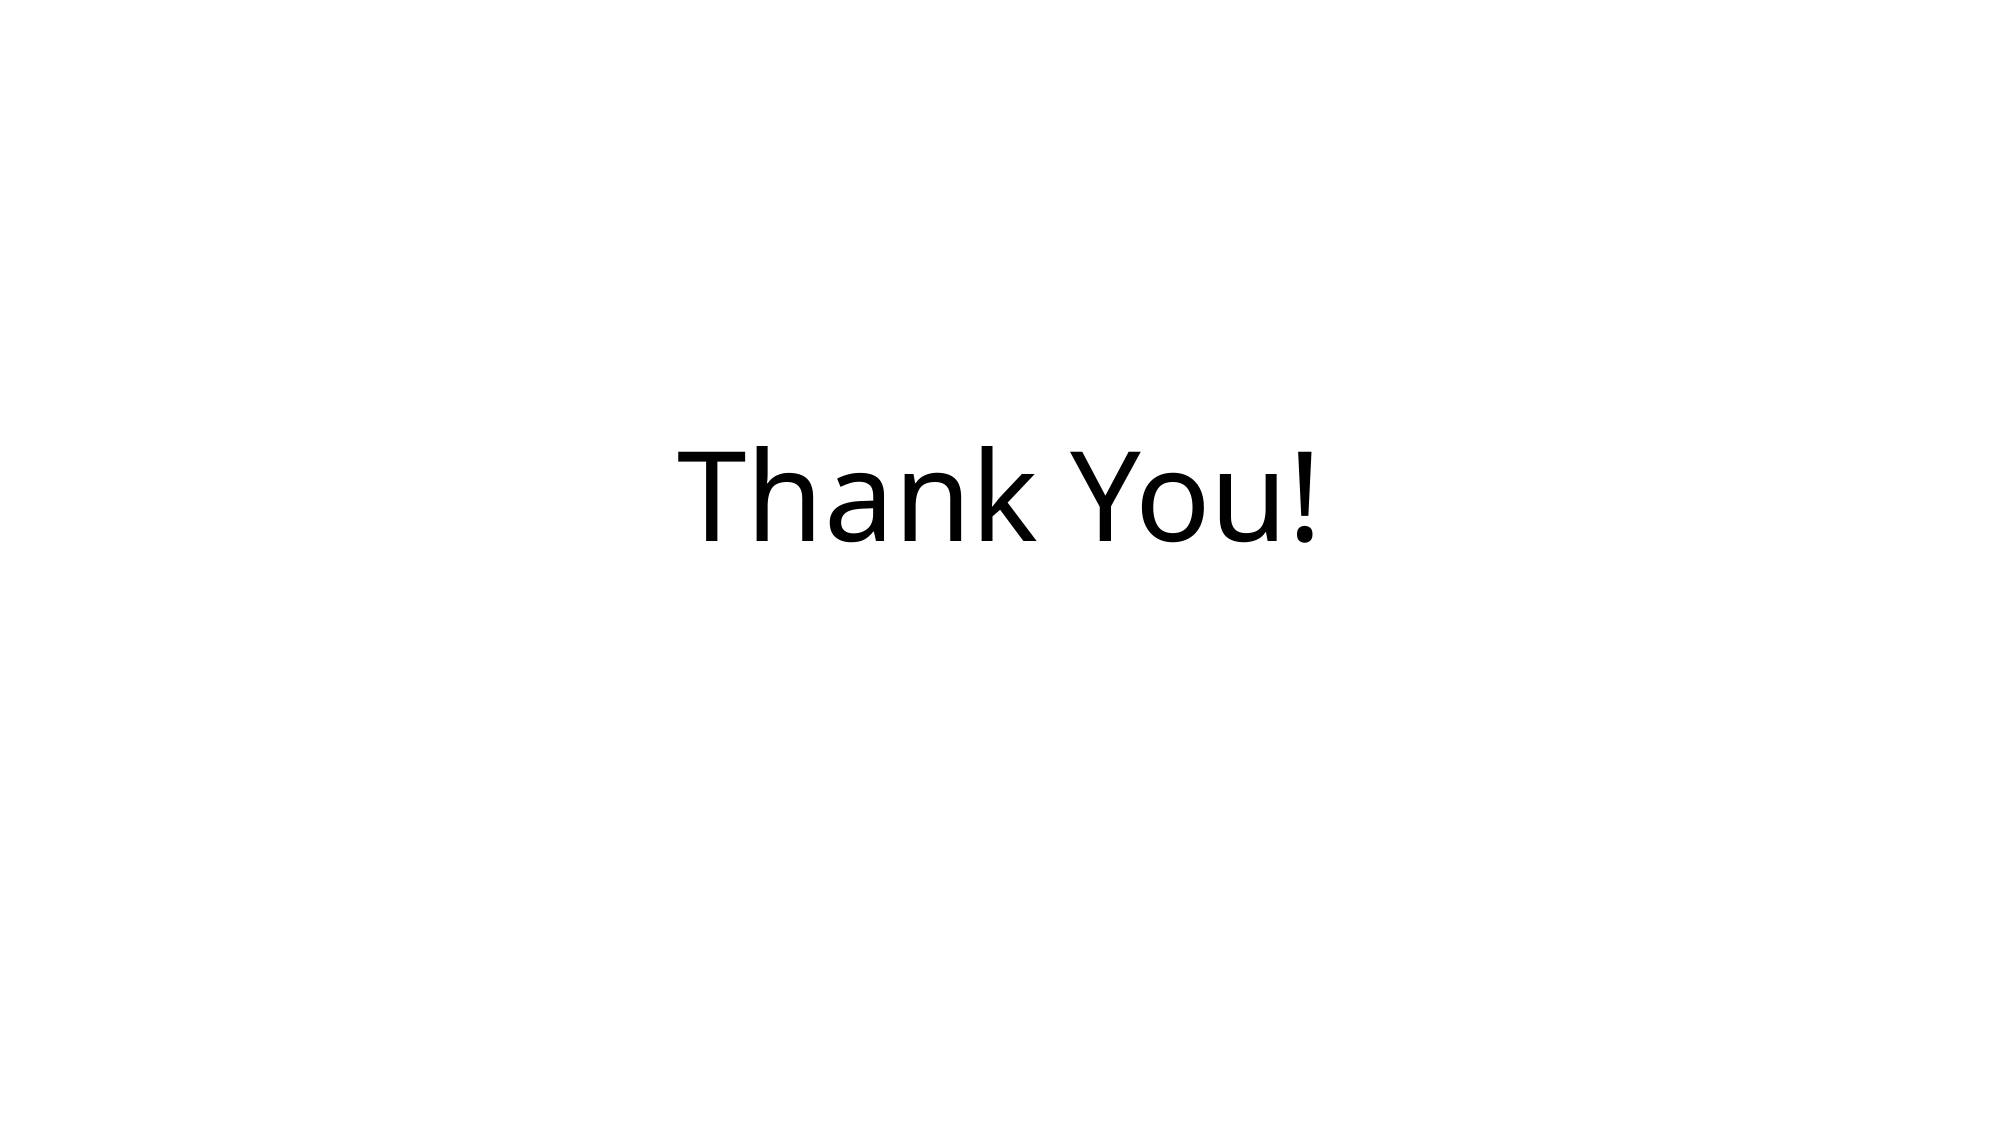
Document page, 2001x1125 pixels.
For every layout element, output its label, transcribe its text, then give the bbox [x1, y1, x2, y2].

title Thank You! [249, 184, 1750, 576]
